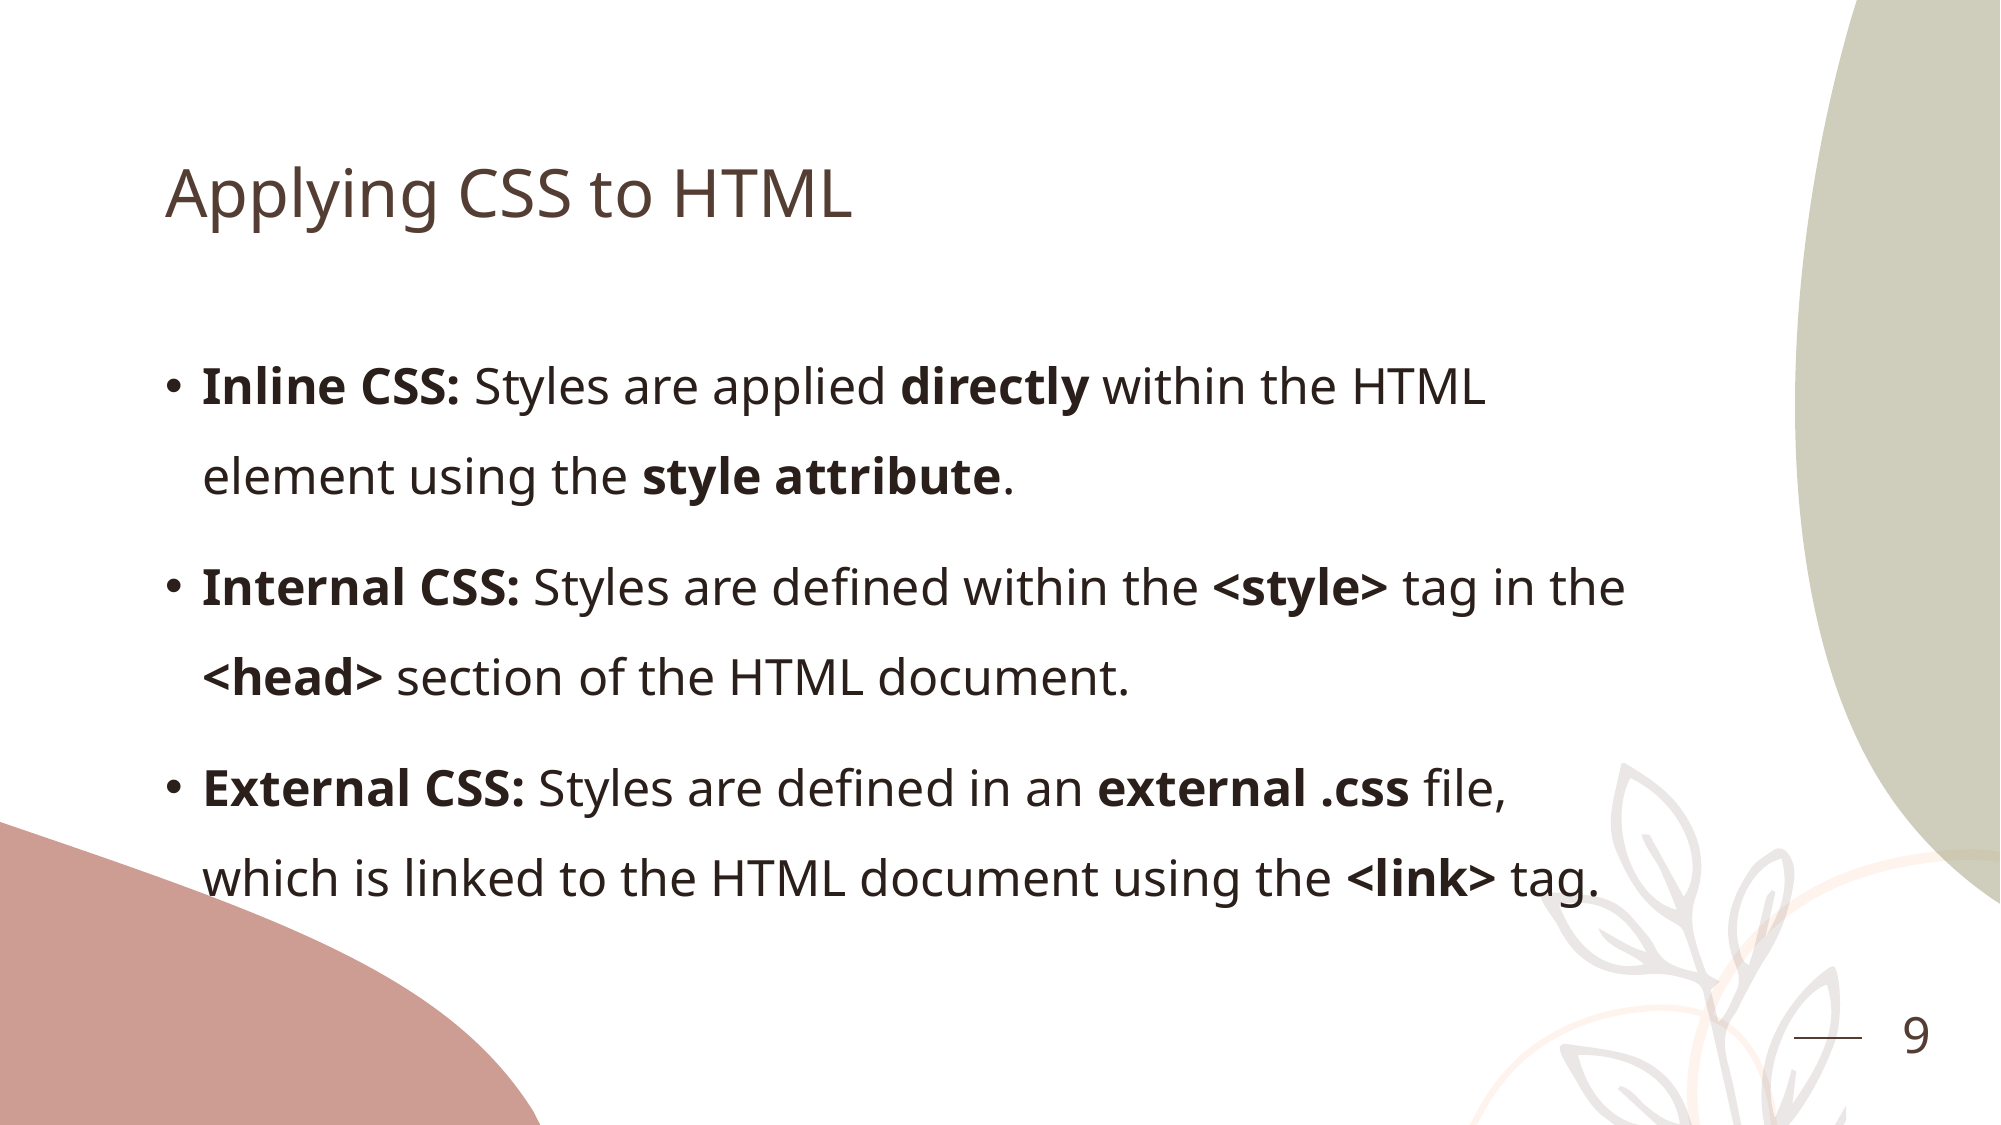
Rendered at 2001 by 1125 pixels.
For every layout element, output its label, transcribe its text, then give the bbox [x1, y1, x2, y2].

slide_number 9 [1862, 964, 1971, 1112]
list Inline CSS: Styles are applied directly within the HTML element using the style attribute. Internal CSS: Styles are defined within the <style> tag in the <head> section of the HTML document. External CSS: Styles are defined in an external .css file, which is linked to the HTML document using the <link> tag. [150, 317, 1653, 948]
title Applying CSS to HTML [150, 89, 1386, 240]
